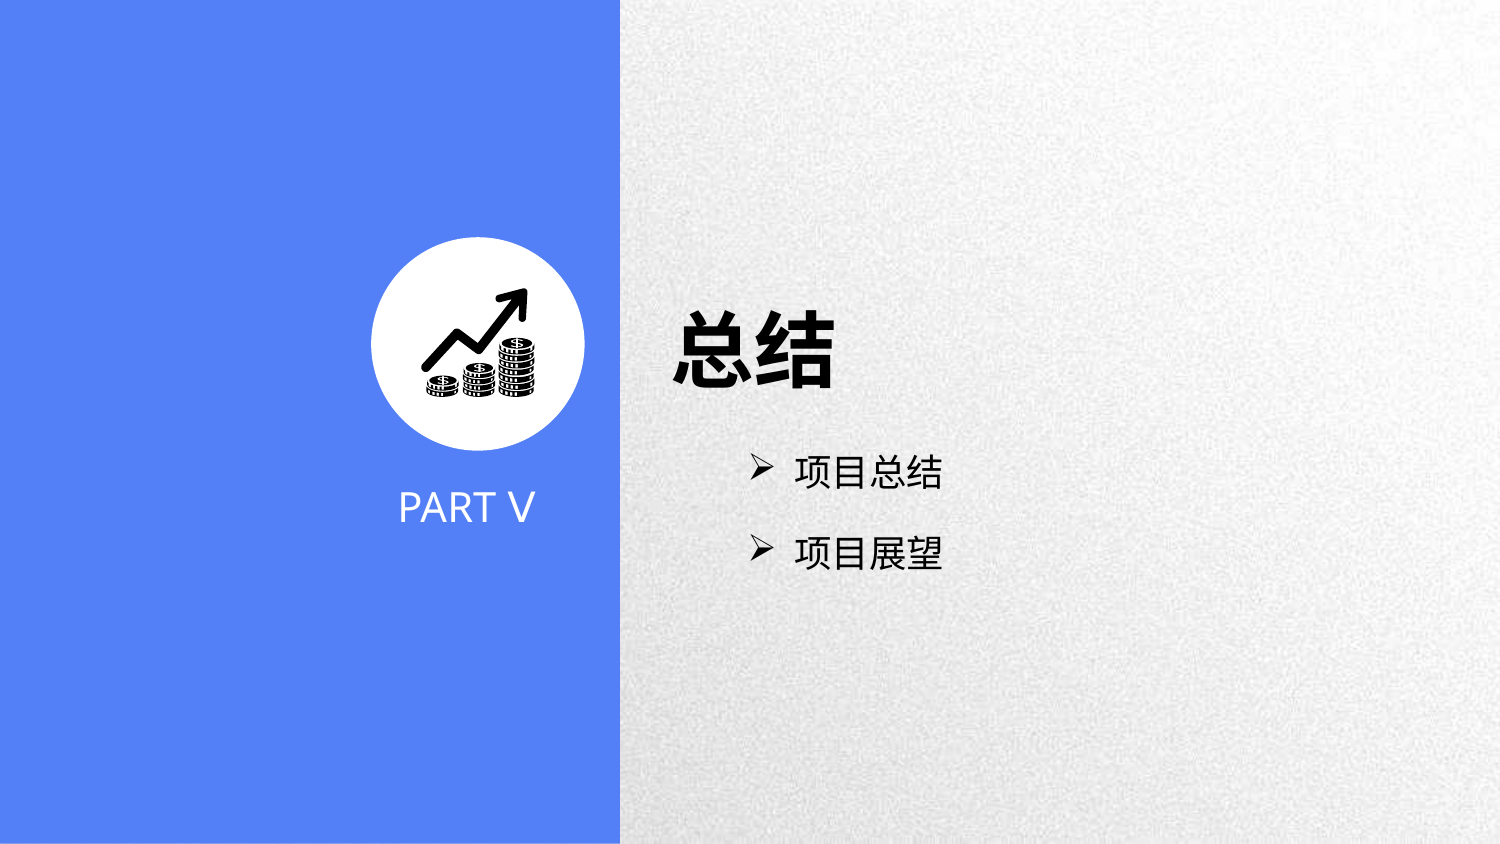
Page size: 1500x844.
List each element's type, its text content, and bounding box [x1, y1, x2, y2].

text_box [0, 0, 622, 844]
text_box 总结 [656, 290, 853, 406]
text_box PART Ⅴ [397, 481, 561, 532]
picture [622, 0, 1500, 844]
text_box 项目总结 [732, 418, 960, 500]
text_box 项目展望 [732, 500, 960, 583]
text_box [370, 236, 585, 451]
